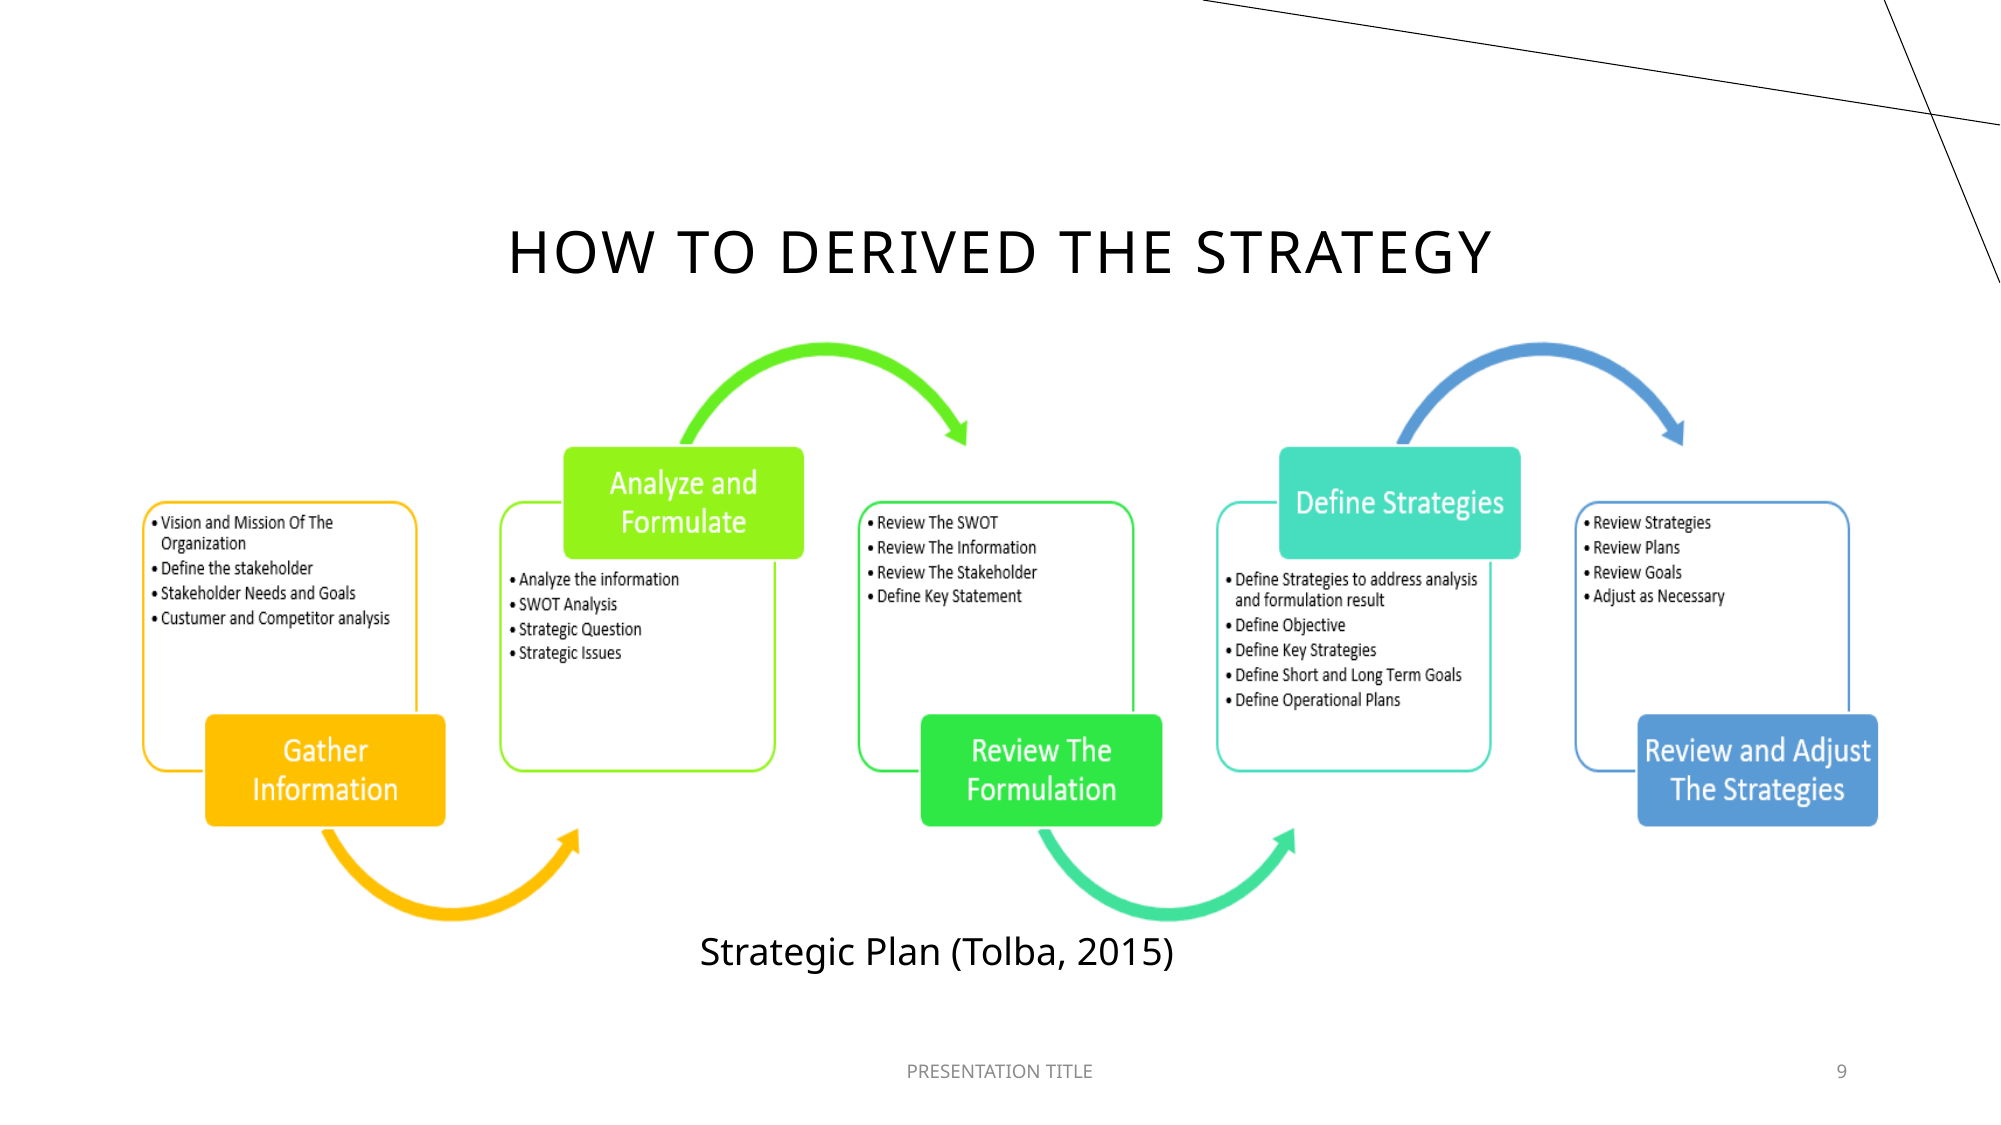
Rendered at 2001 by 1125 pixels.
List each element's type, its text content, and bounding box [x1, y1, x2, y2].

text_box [119, 310, 1884, 979]
title How to derived the strategy [309, 146, 1691, 310]
slide_number 9 [1412, 1042, 1863, 1103]
footer PRESENTATION TITLE [662, 1042, 1338, 1103]
